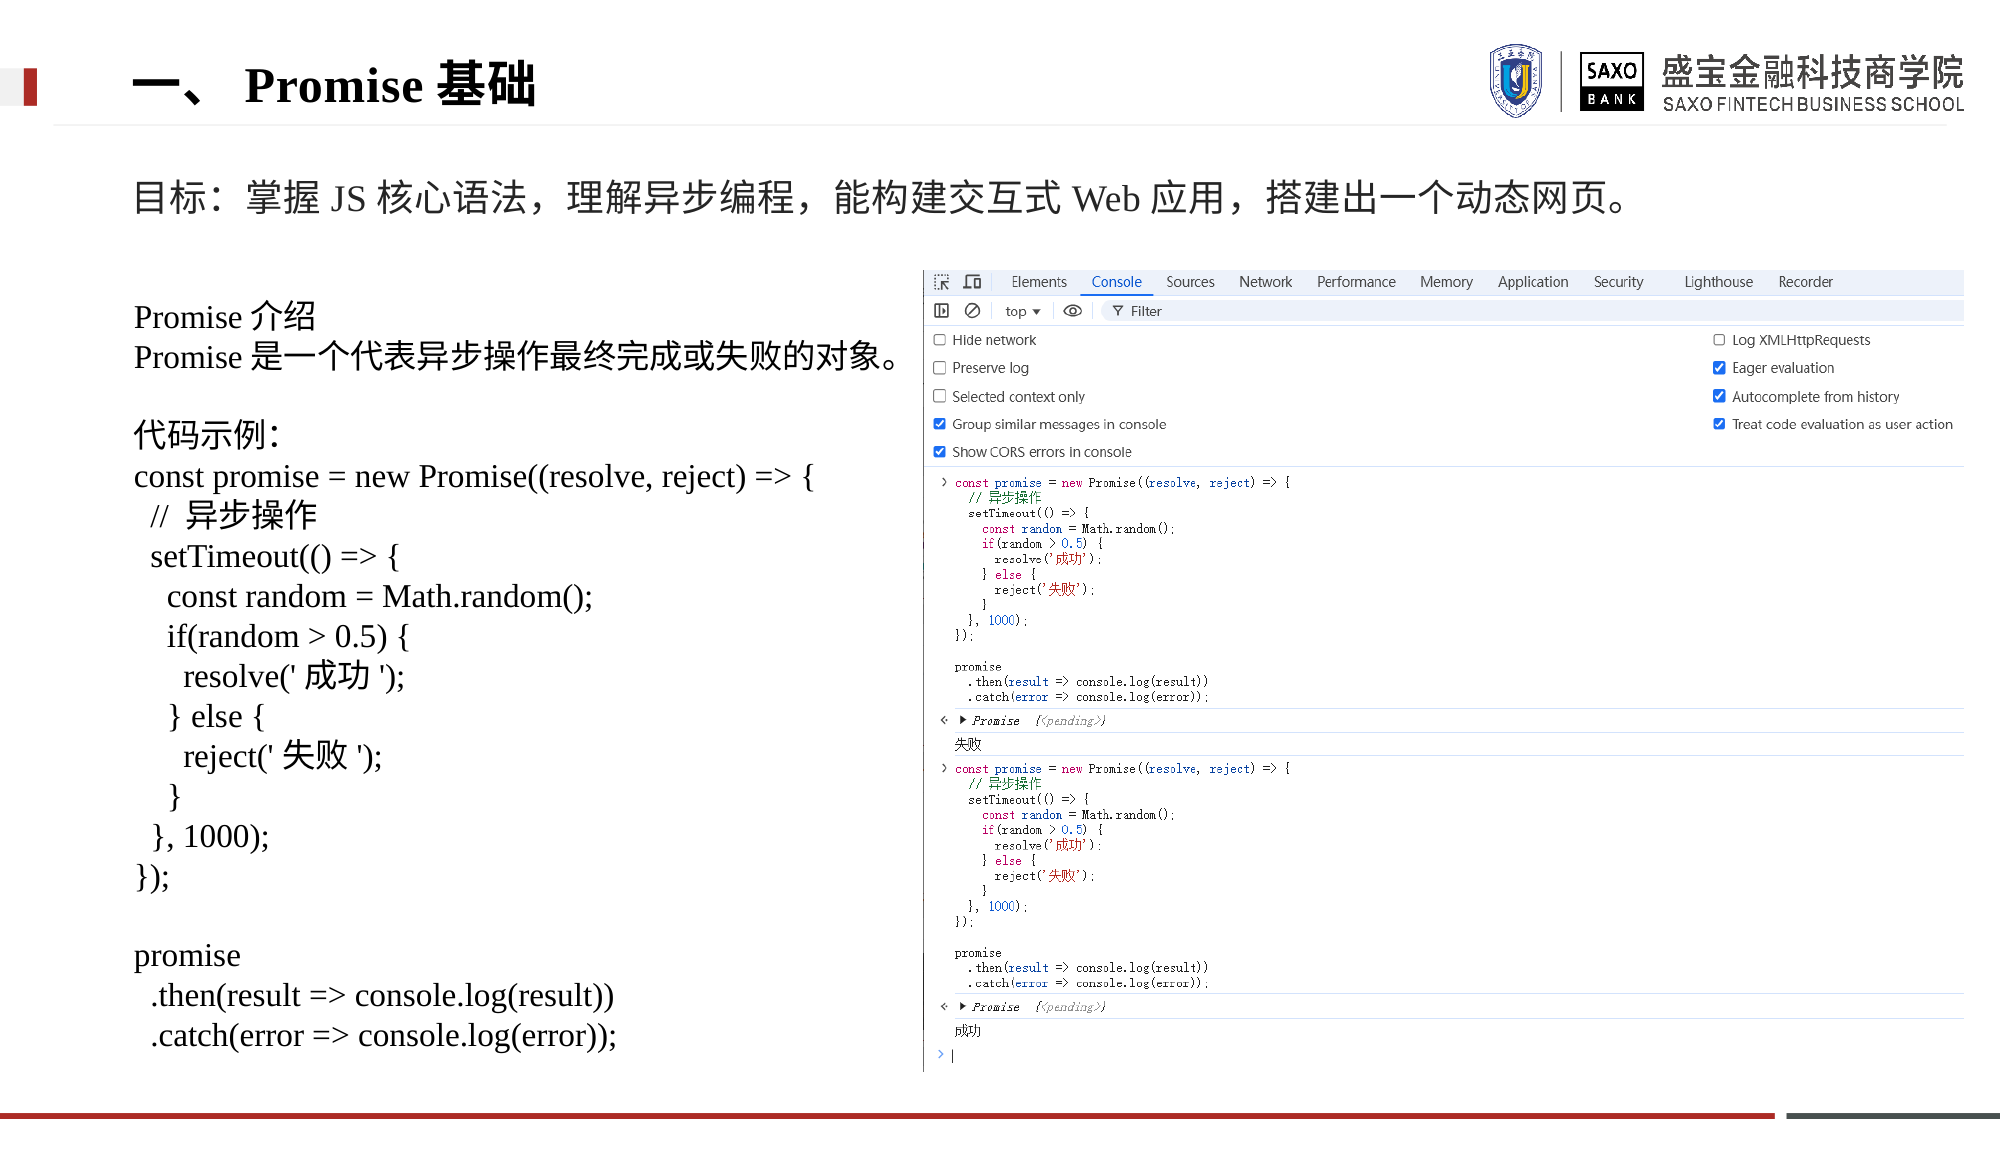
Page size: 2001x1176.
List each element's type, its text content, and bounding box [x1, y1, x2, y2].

picture [1489, 43, 1964, 118]
text_box 一、Promise基础 [131, 44, 820, 113]
picture [0, 1112, 1775, 1119]
picture [1786, 1112, 2000, 1119]
picture [0, 68, 37, 106]
text_box 目标：掌握JS核心语法，理解异步编程，能构建交互式Web应用，搭建出一个动态网页。 [131, 167, 1762, 220]
text_box Promise介绍 Promise是一个代表异步操作最终完成或失败的对象。 代码示例： const promise = new Promise((resolve, reject) => { // 异步操作 setTimeout(() => { const random = Math.random(); if(random > 0.5) { resolve('成功'); } else { reject('失败'); } }, 1000); }); promise .then(result => console.log(result)) .catch(error => console.log(error)); [119, 287, 918, 1061]
picture [923, 269, 1964, 1073]
